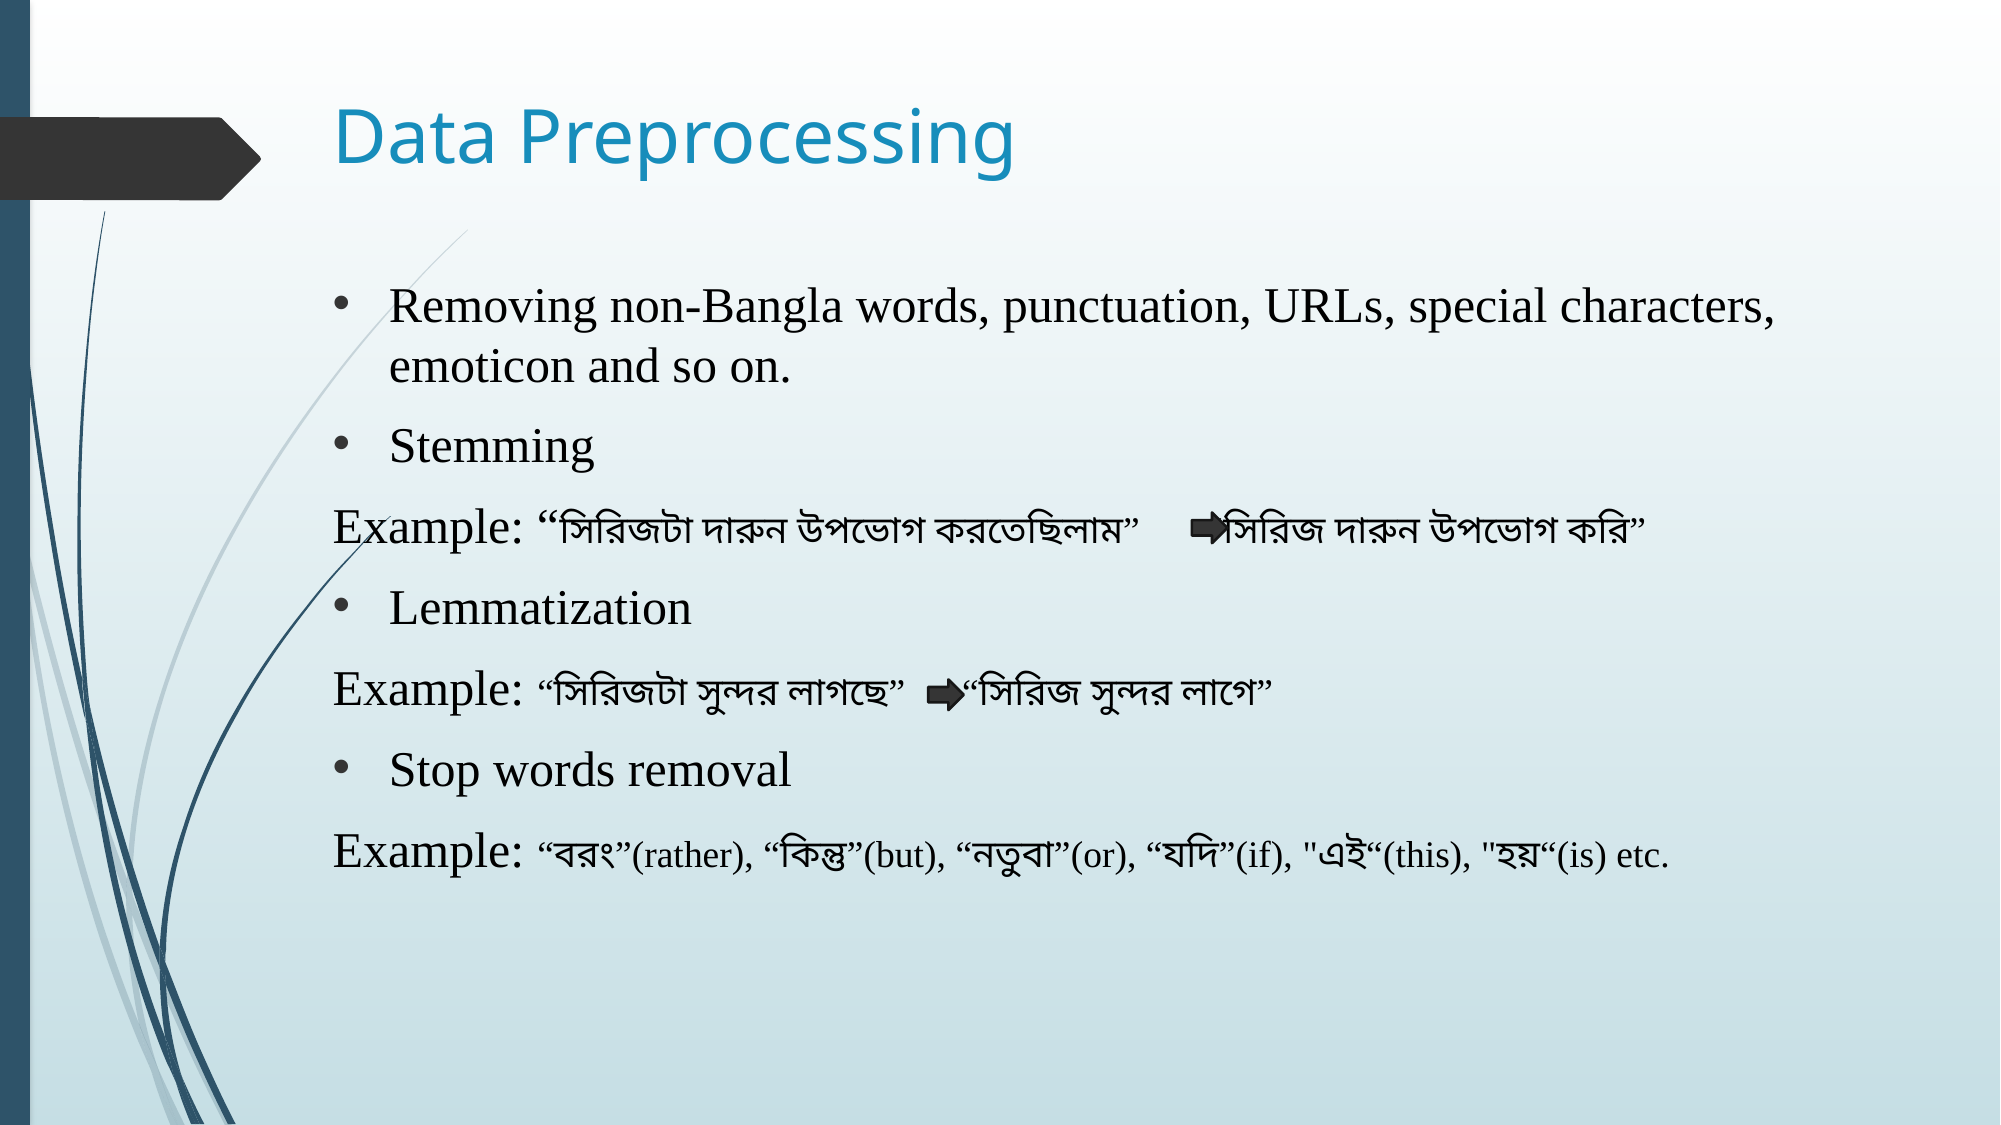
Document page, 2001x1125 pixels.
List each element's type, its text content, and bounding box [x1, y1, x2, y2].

list Removing non-Bangla words, punctuation, URLs, special characters, emoticon and so on. Stemming Example: “সিরিজটা দারুন উপভোগ করতেছিলাম” “সিরিজ দারুন উপভোগ করি” Lemmatization Example: “সিরিজটা সুন্দর লাগছে” “সিরিজ সুন্দর লাগে” Stop words removal Example: “বরং”(rather), “কিন্তু”(but), “নতুবা”(or), “যদি”(if), "এই“(this), "হয়“(is) etc. [317, 264, 1888, 1044]
text_box [1190, 511, 1229, 545]
text_box [926, 678, 965, 712]
title Data Preprocessing [317, 81, 1780, 264]
